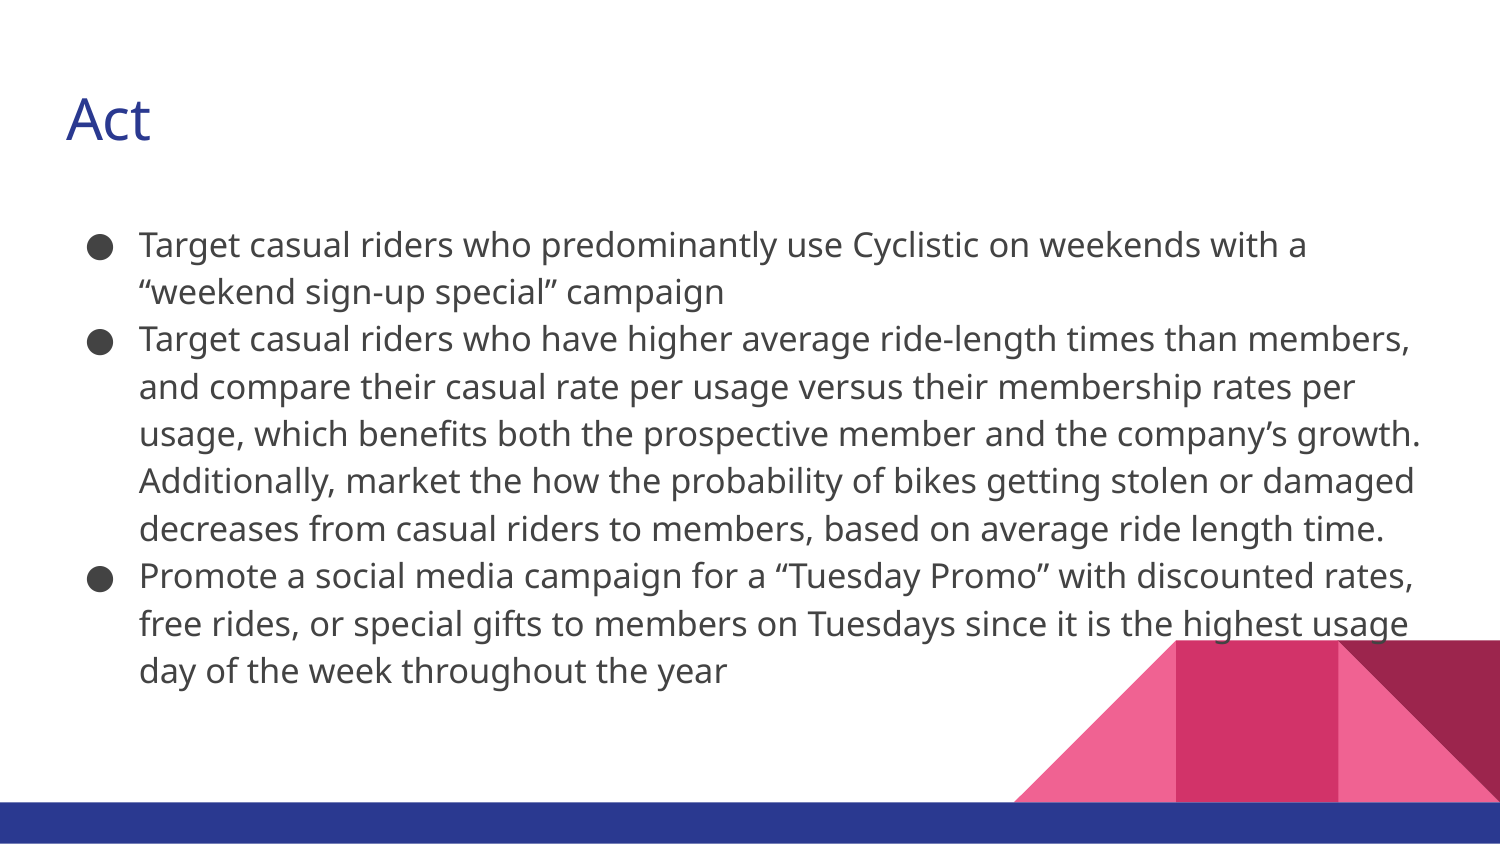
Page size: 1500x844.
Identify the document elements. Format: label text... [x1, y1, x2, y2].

title Act [51, 67, 1449, 167]
list Target casual riders who predominantly use Cyclistic on weekends with a “weekend sign-up special” campaign Target casual riders who have higher average ride-length times than members, and compare their casual rate per usage versus their membership rates per usage, which benefits both the prospective member and the company’s growth. Additionally, market the how the probability of bikes getting stolen or damaged decreases from casual riders to members, based on average ride length time. Promote a social media campaign for a “Tuesday Promo” with discounted rates, free rides, or special gifts to members on Tuesdays since it is the highest usage day of the week throughout the year [51, 201, 1449, 750]
